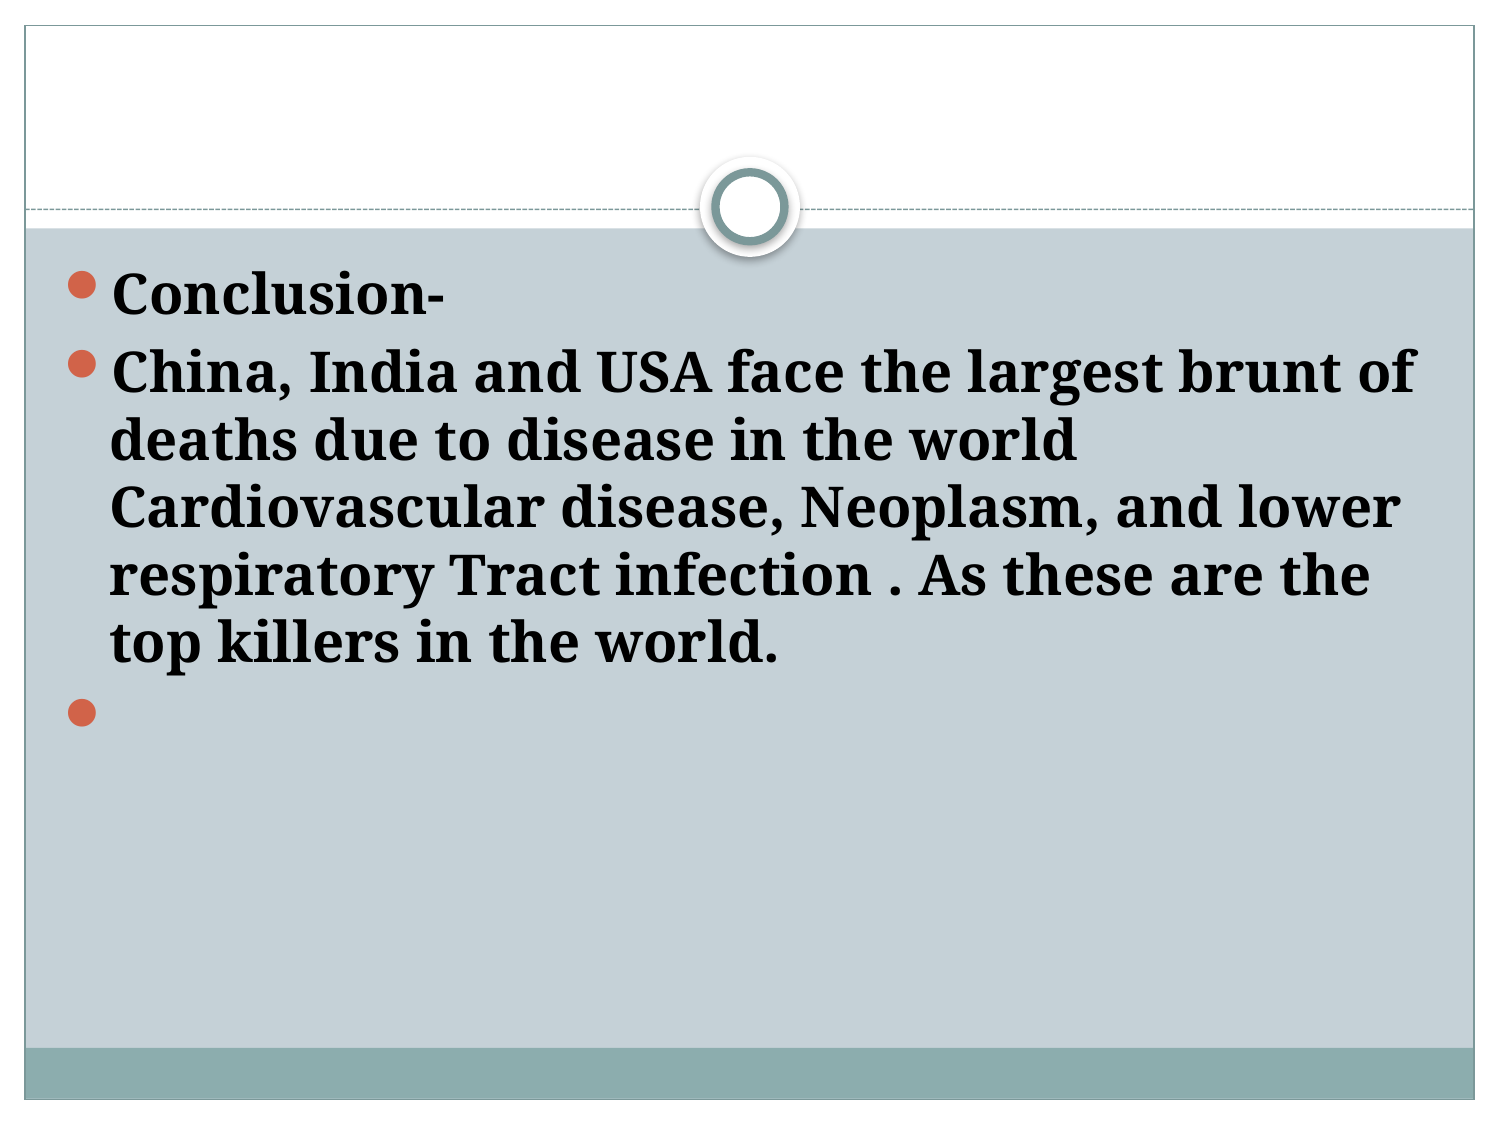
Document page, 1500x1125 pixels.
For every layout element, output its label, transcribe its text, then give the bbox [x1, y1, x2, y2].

list Conclusion- China, India and USA face the largest brunt of deaths due to disease in the world Cardiovascular disease, Neoplasm, and lower respiratory Tract infection . As these are the top killers in the world. [49, 250, 1445, 1001]
